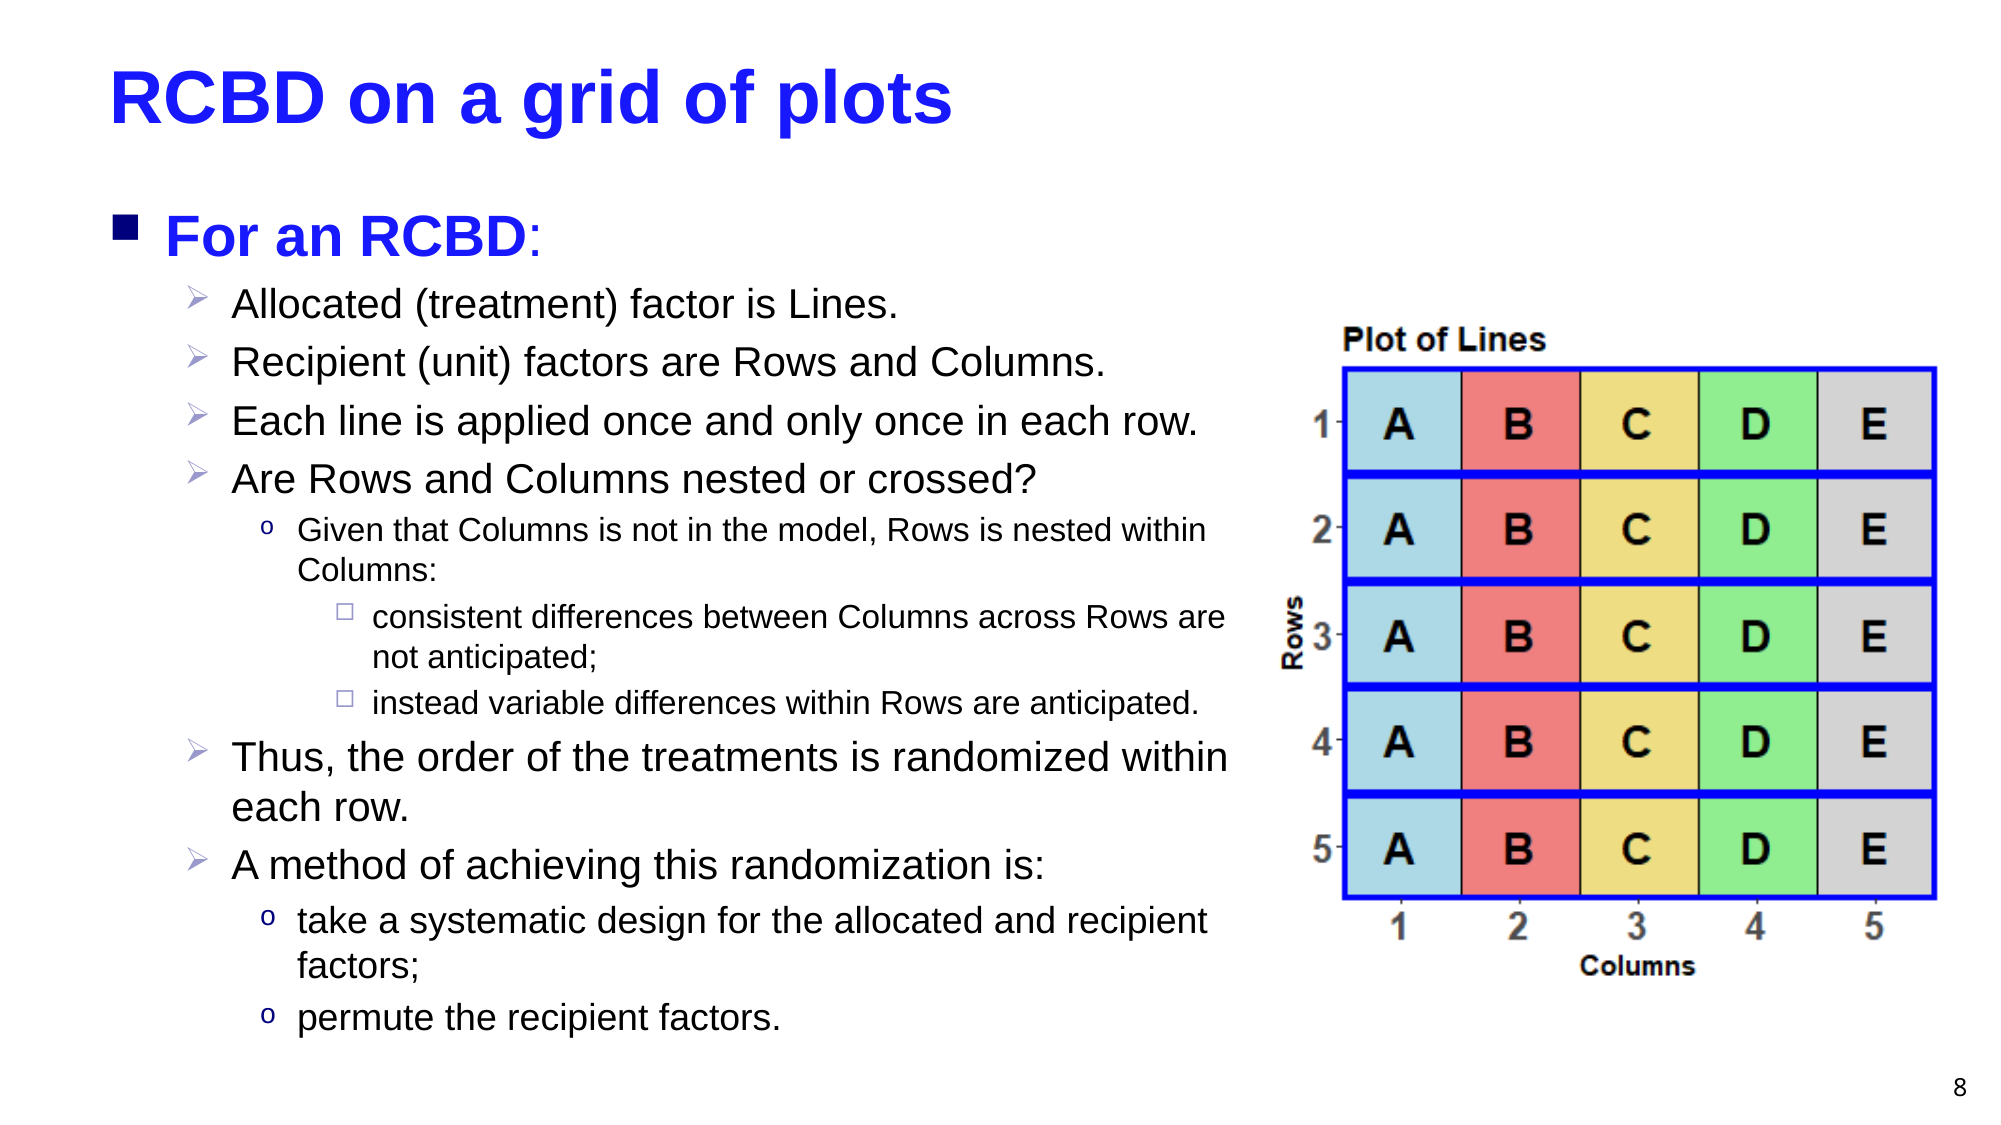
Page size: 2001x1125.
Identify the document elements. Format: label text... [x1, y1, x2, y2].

title RCBD on a grid of plots [94, 33, 1985, 153]
slide_number 8 [1515, 1038, 1983, 1114]
list For an RCBD: Allocated (treatment) factor is Lines. Recipient (unit) factors are Rows and Columns. Each line is applied once and only once in each row. Are Rows and Columns nested or crossed? Given that Columns is not in the model, Rows is nested within Columns: consistent differences between Columns across Rows are not anticipated; instead variable differences within Rows are anticipated. Thus, the order of the treatments is randomized within each row. A method of achieving this randomization is: take a systematic design for the allocated and recipient factors; permute the recipient factors. [94, 190, 1248, 1118]
picture [1269, 314, 1947, 992]
